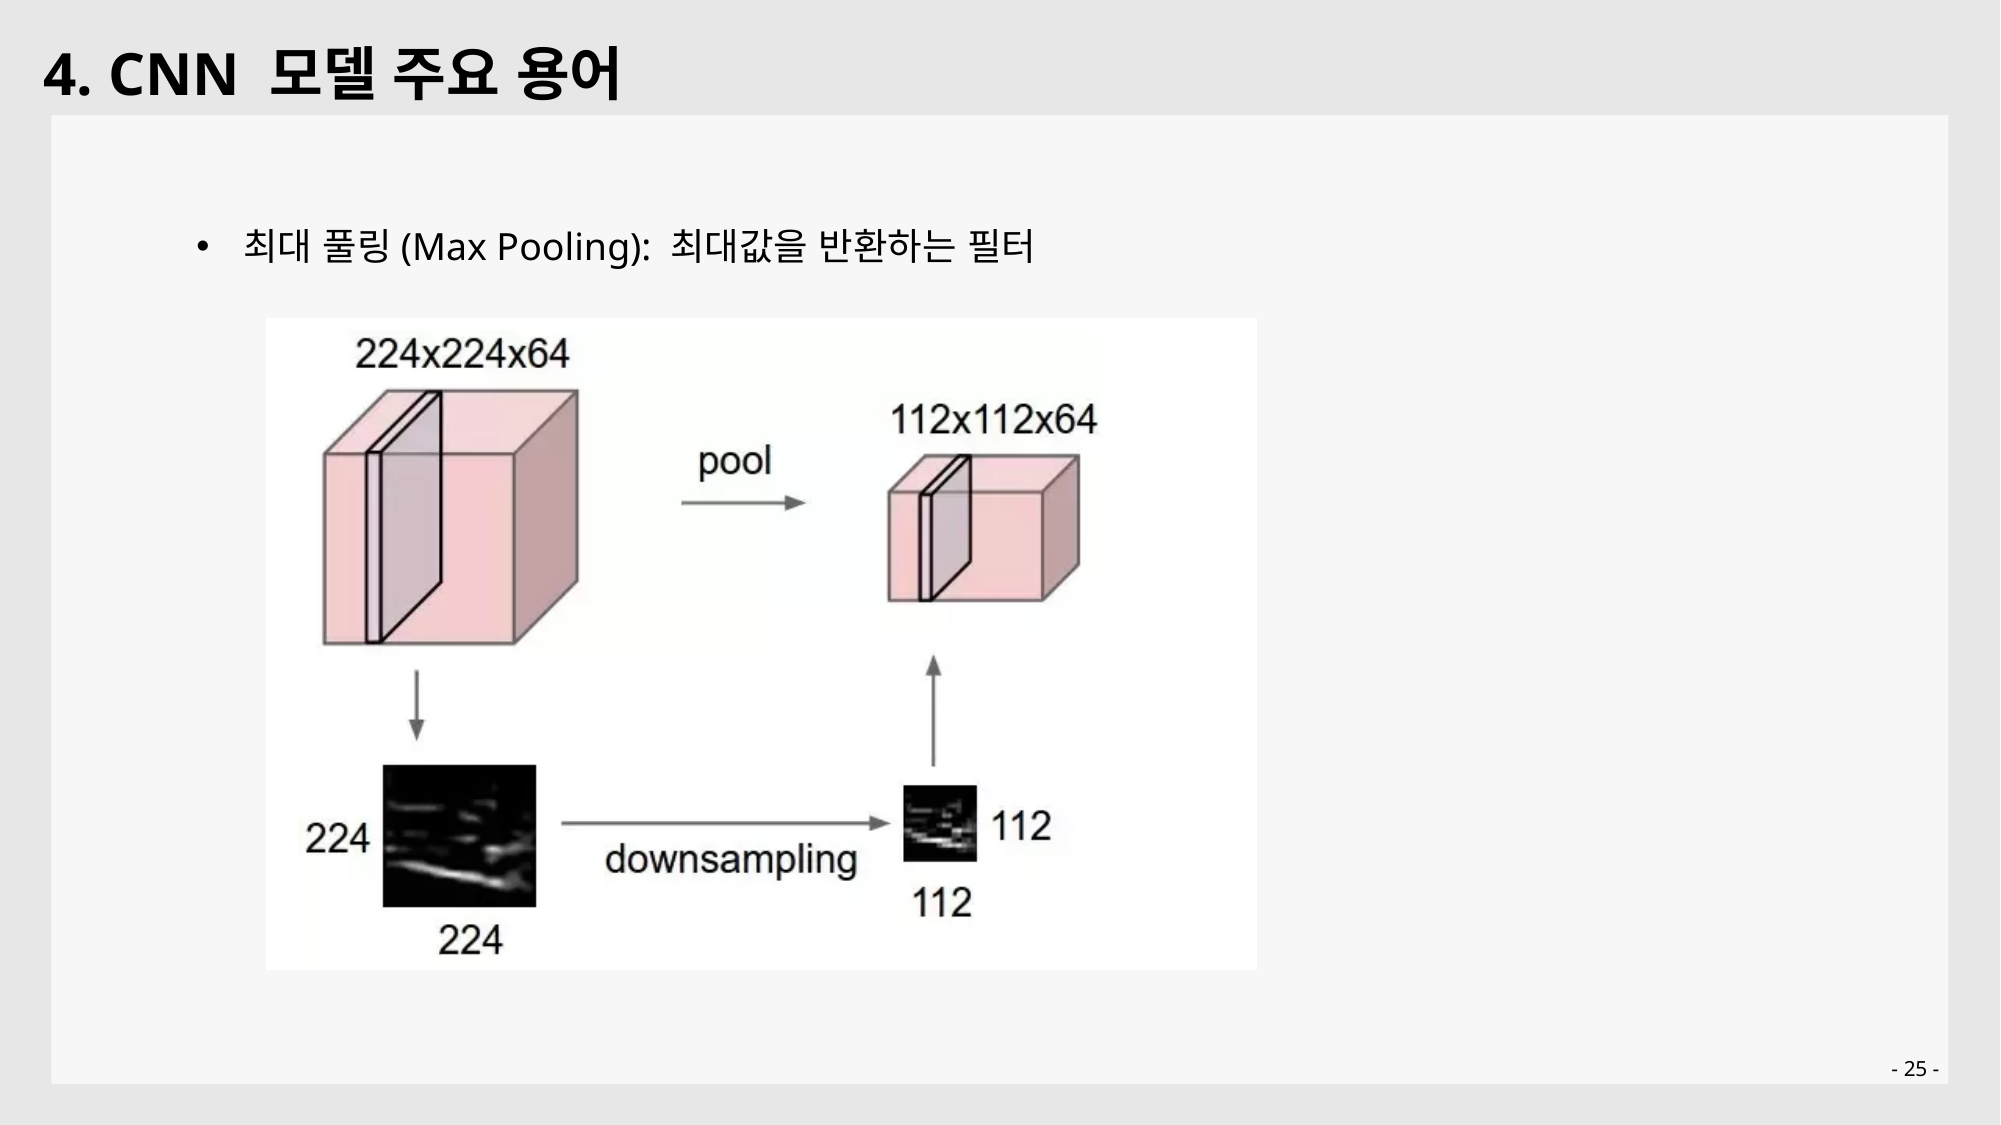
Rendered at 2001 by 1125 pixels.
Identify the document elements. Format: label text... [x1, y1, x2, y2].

slide_number - 25 - [1504, 1039, 1955, 1100]
picture [266, 318, 1257, 970]
text_box 최대 풀링(Max Pooling): 최대값을 반환하는 필터 [181, 216, 1052, 276]
text_box 4. CNN 모델 주요 용어 [28, 30, 638, 115]
